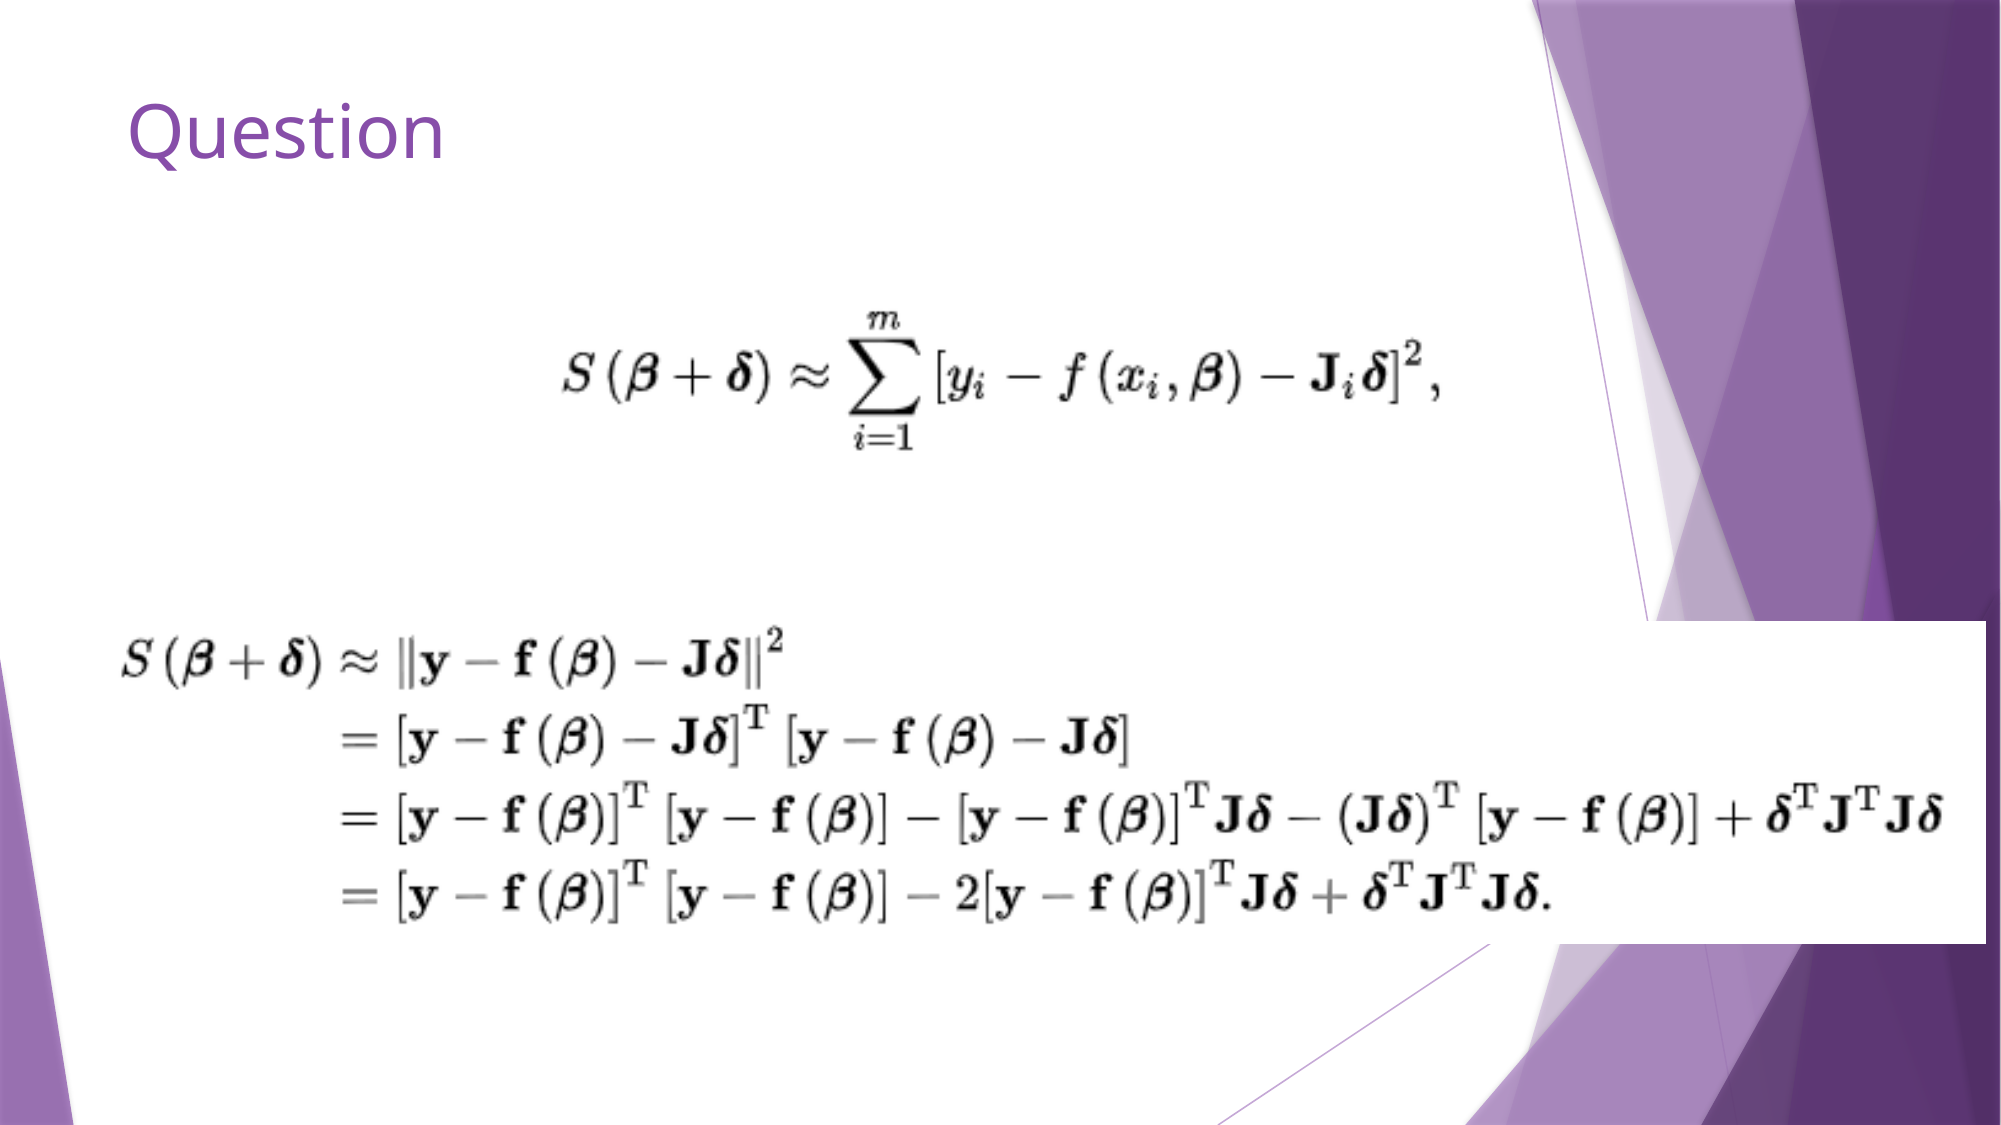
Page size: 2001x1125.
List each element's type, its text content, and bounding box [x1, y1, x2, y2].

title Question [111, 76, 1522, 293]
picture [513, 297, 1460, 461]
picture [98, 621, 1987, 944]
